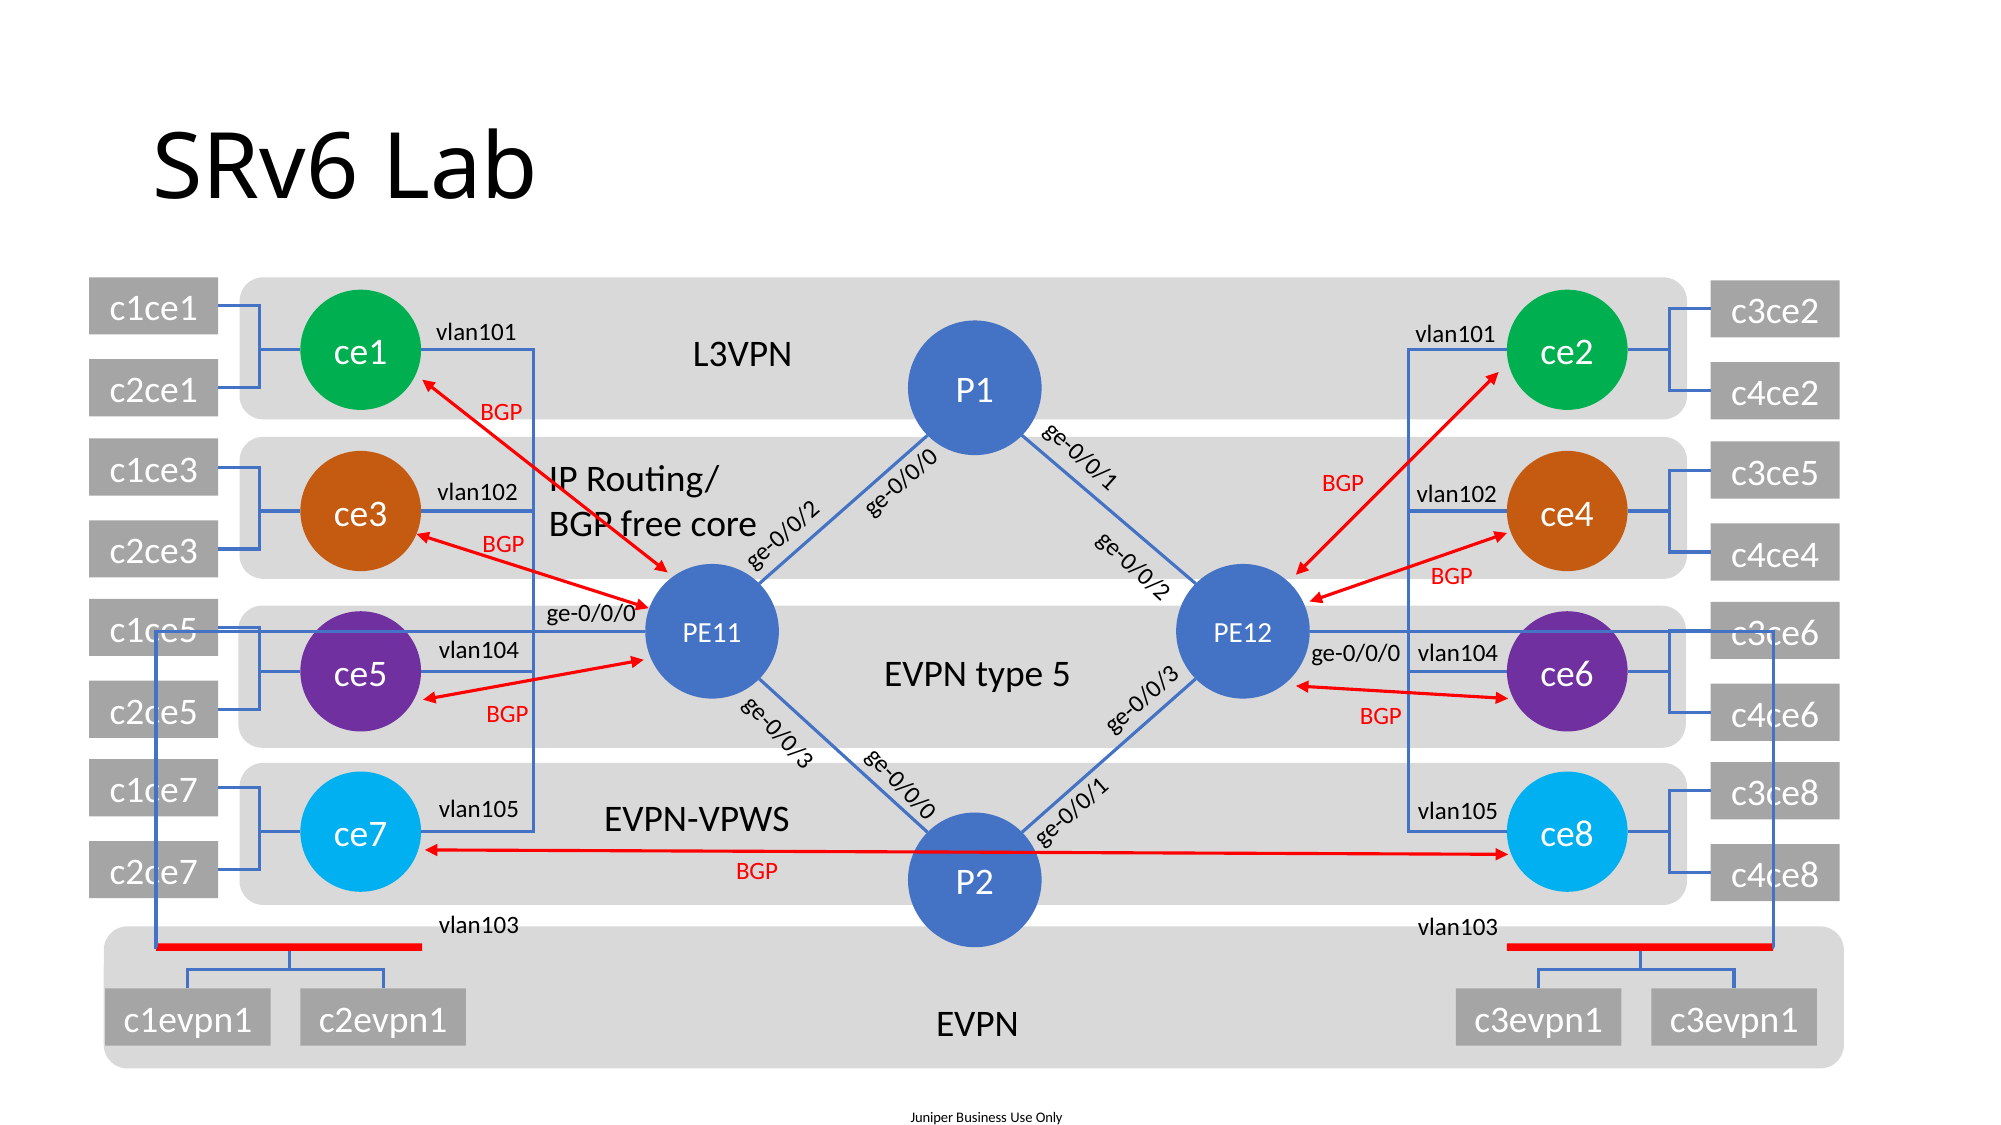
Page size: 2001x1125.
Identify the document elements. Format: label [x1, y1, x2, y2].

text_box [88, 276, 1844, 1069]
text_box [88, 758, 153, 817]
text_box [88, 840, 153, 899]
text_box [1776, 761, 1841, 820]
text_box [88, 680, 153, 739]
text_box [1776, 683, 1841, 742]
title [137, 59, 1863, 278]
text_box [1776, 843, 1841, 902]
